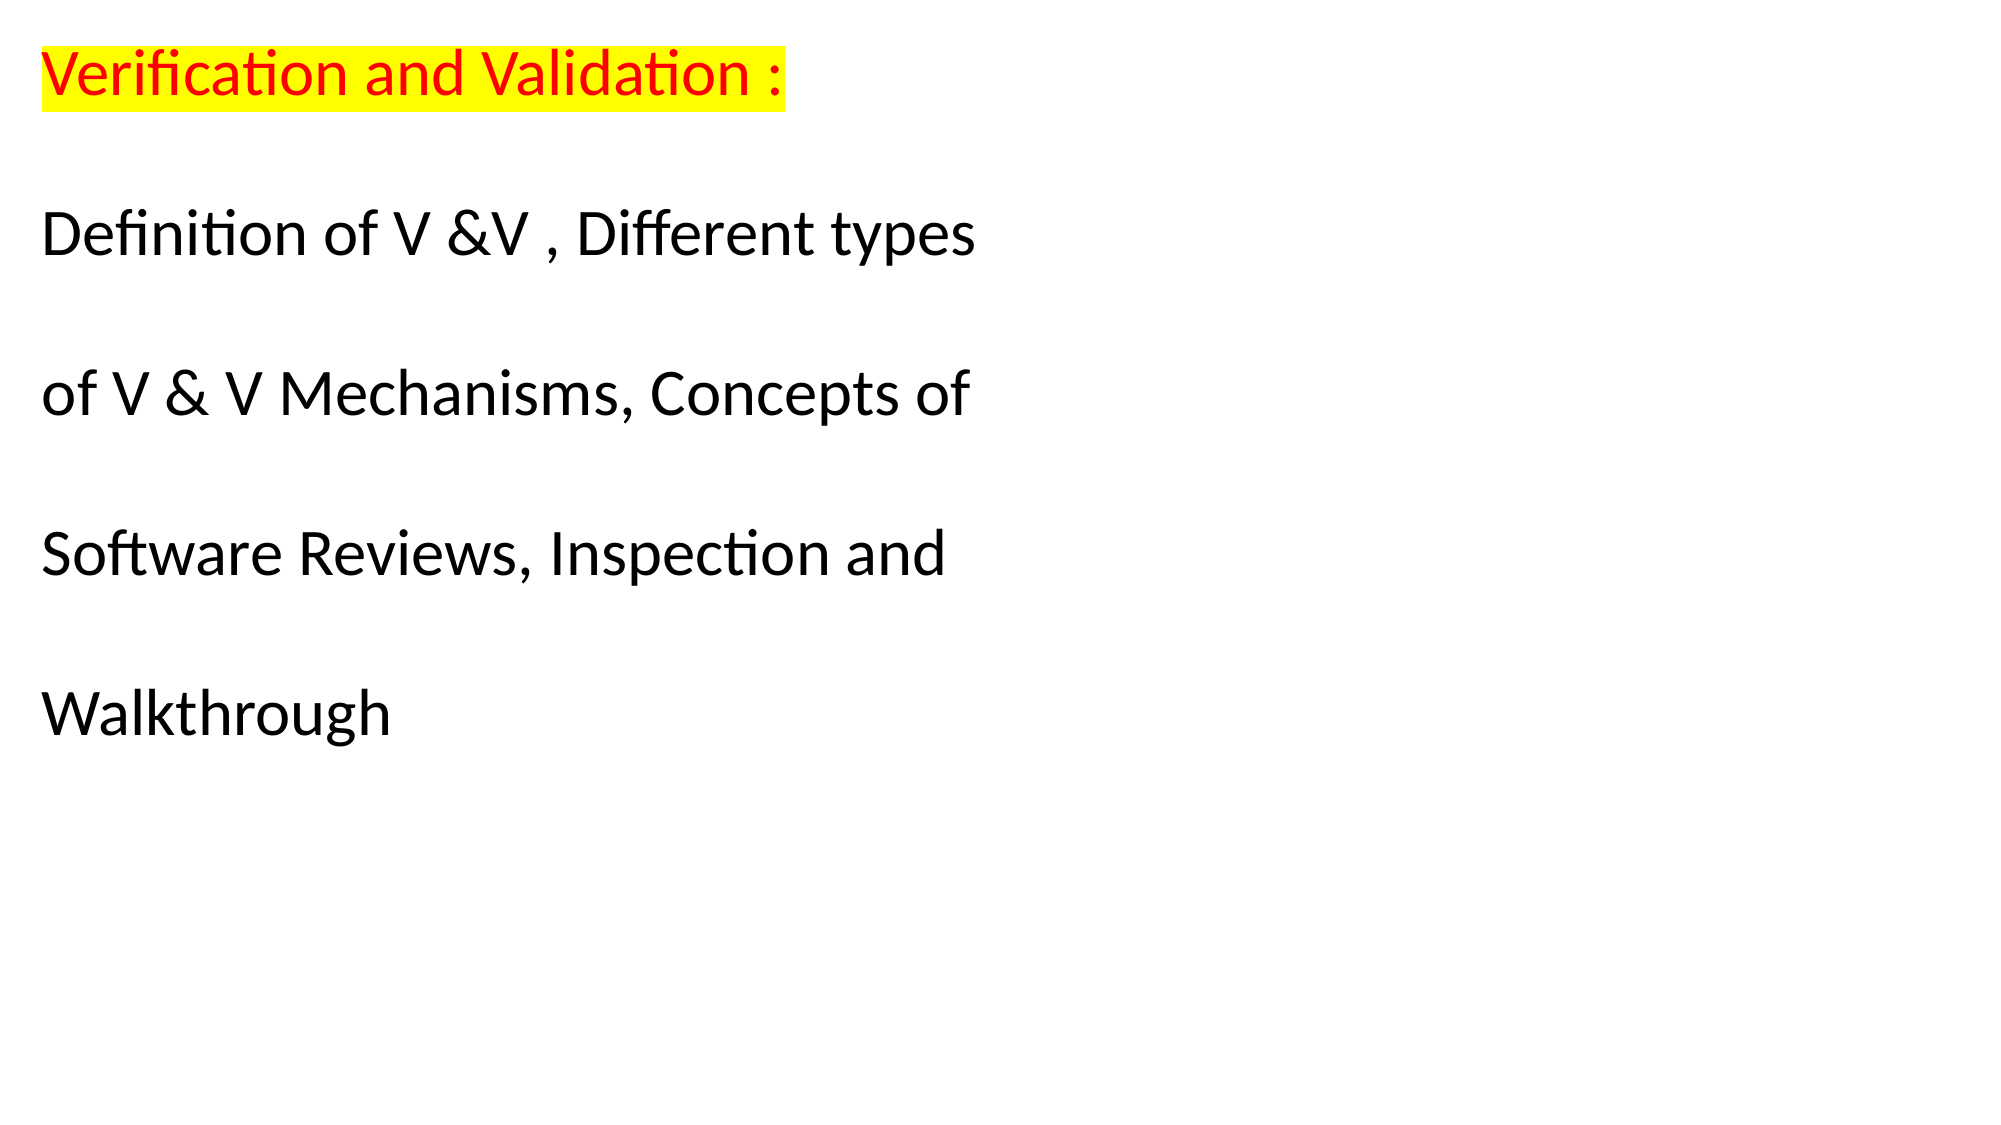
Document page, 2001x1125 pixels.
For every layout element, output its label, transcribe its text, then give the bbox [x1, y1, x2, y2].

text_box Verification and Validation : Definition of V &V , Different types of V & V Mechanisms, Concepts of Software Reviews, Inspection and Walkthrough [27, 21, 1028, 836]
